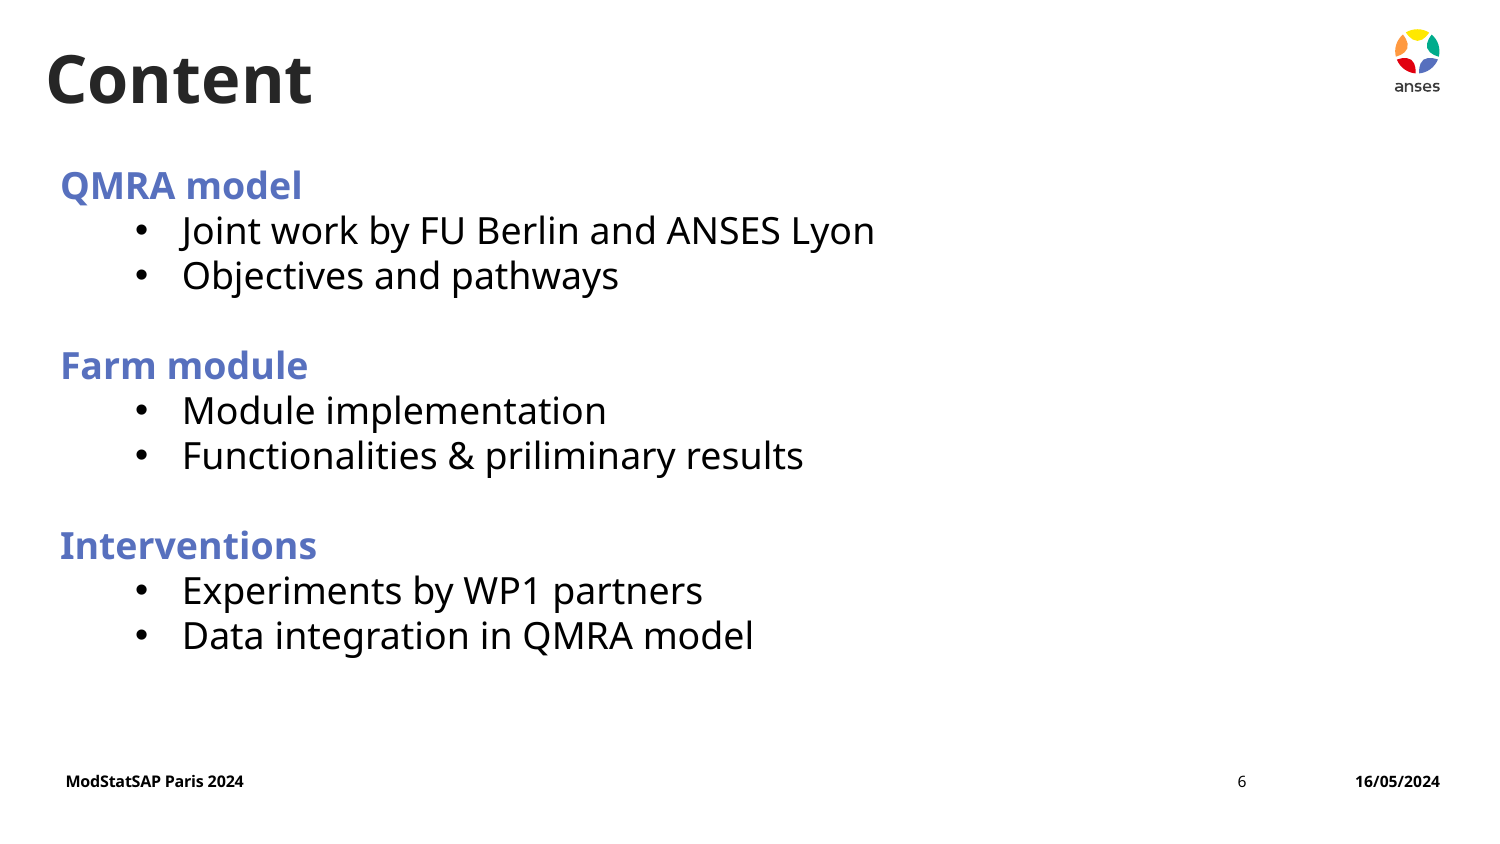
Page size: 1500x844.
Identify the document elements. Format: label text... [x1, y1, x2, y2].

slide_number 6 [1039, 764, 1262, 800]
footer ModStatSAP Paris 2024 [50, 763, 557, 799]
title Content [45, 45, 1384, 151]
text_box QMRA model Joint work by FU Berlin and ANSES Lyon Objectives and pathways Farm module Module implementation Functionalities & priliminary results Interventions Experiments by WP1 partners Data integration in QMRA model [45, 154, 1455, 710]
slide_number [1263, 764, 1455, 800]
